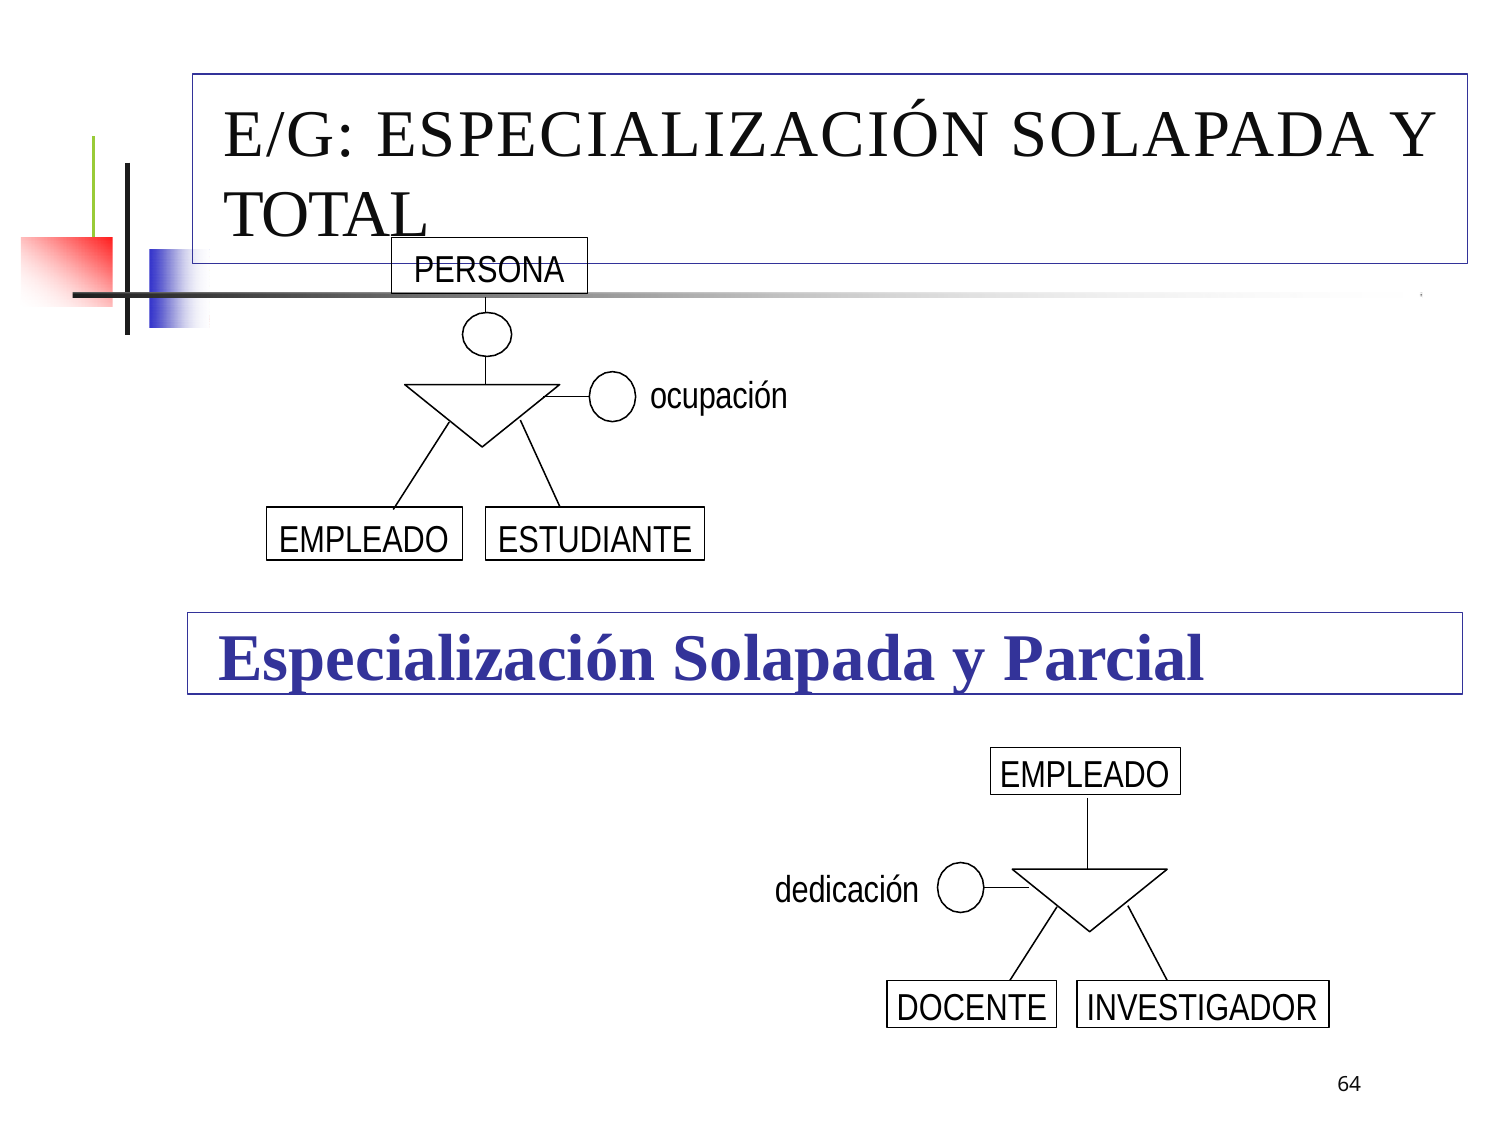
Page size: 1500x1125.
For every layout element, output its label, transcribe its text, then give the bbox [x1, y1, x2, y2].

text_box [149, 298, 210, 328]
text_box [20, 237, 113, 307]
text_box PERSONA ocupación [392, 243, 793, 416]
text_box ESTUDIANTE [485, 507, 705, 560]
title E/G: Especialización Solapada y Total [192, 74, 1468, 264]
text_box [937, 862, 984, 913]
text_box [391, 237, 588, 294]
text_box [598, 416, 627, 422]
text_box dedicación [772, 862, 924, 910]
text_box [793, 292, 1423, 298]
text_box EMPLEADO [990, 747, 1181, 795]
text_box [1012, 869, 1168, 932]
text_box [485, 560, 705, 564]
text_box [72, 292, 392, 298]
text_box [149, 249, 210, 292]
text_box INVESTIGADOR [1077, 980, 1329, 1028]
text_box [443, 416, 521, 447]
slide_number 64 [1333, 756, 1454, 1125]
text_box EMPLEADO [266, 507, 463, 560]
text_box DOCENTE [887, 980, 1057, 1028]
text_box Especialización Solapada y Parcial [187, 612, 1463, 695]
